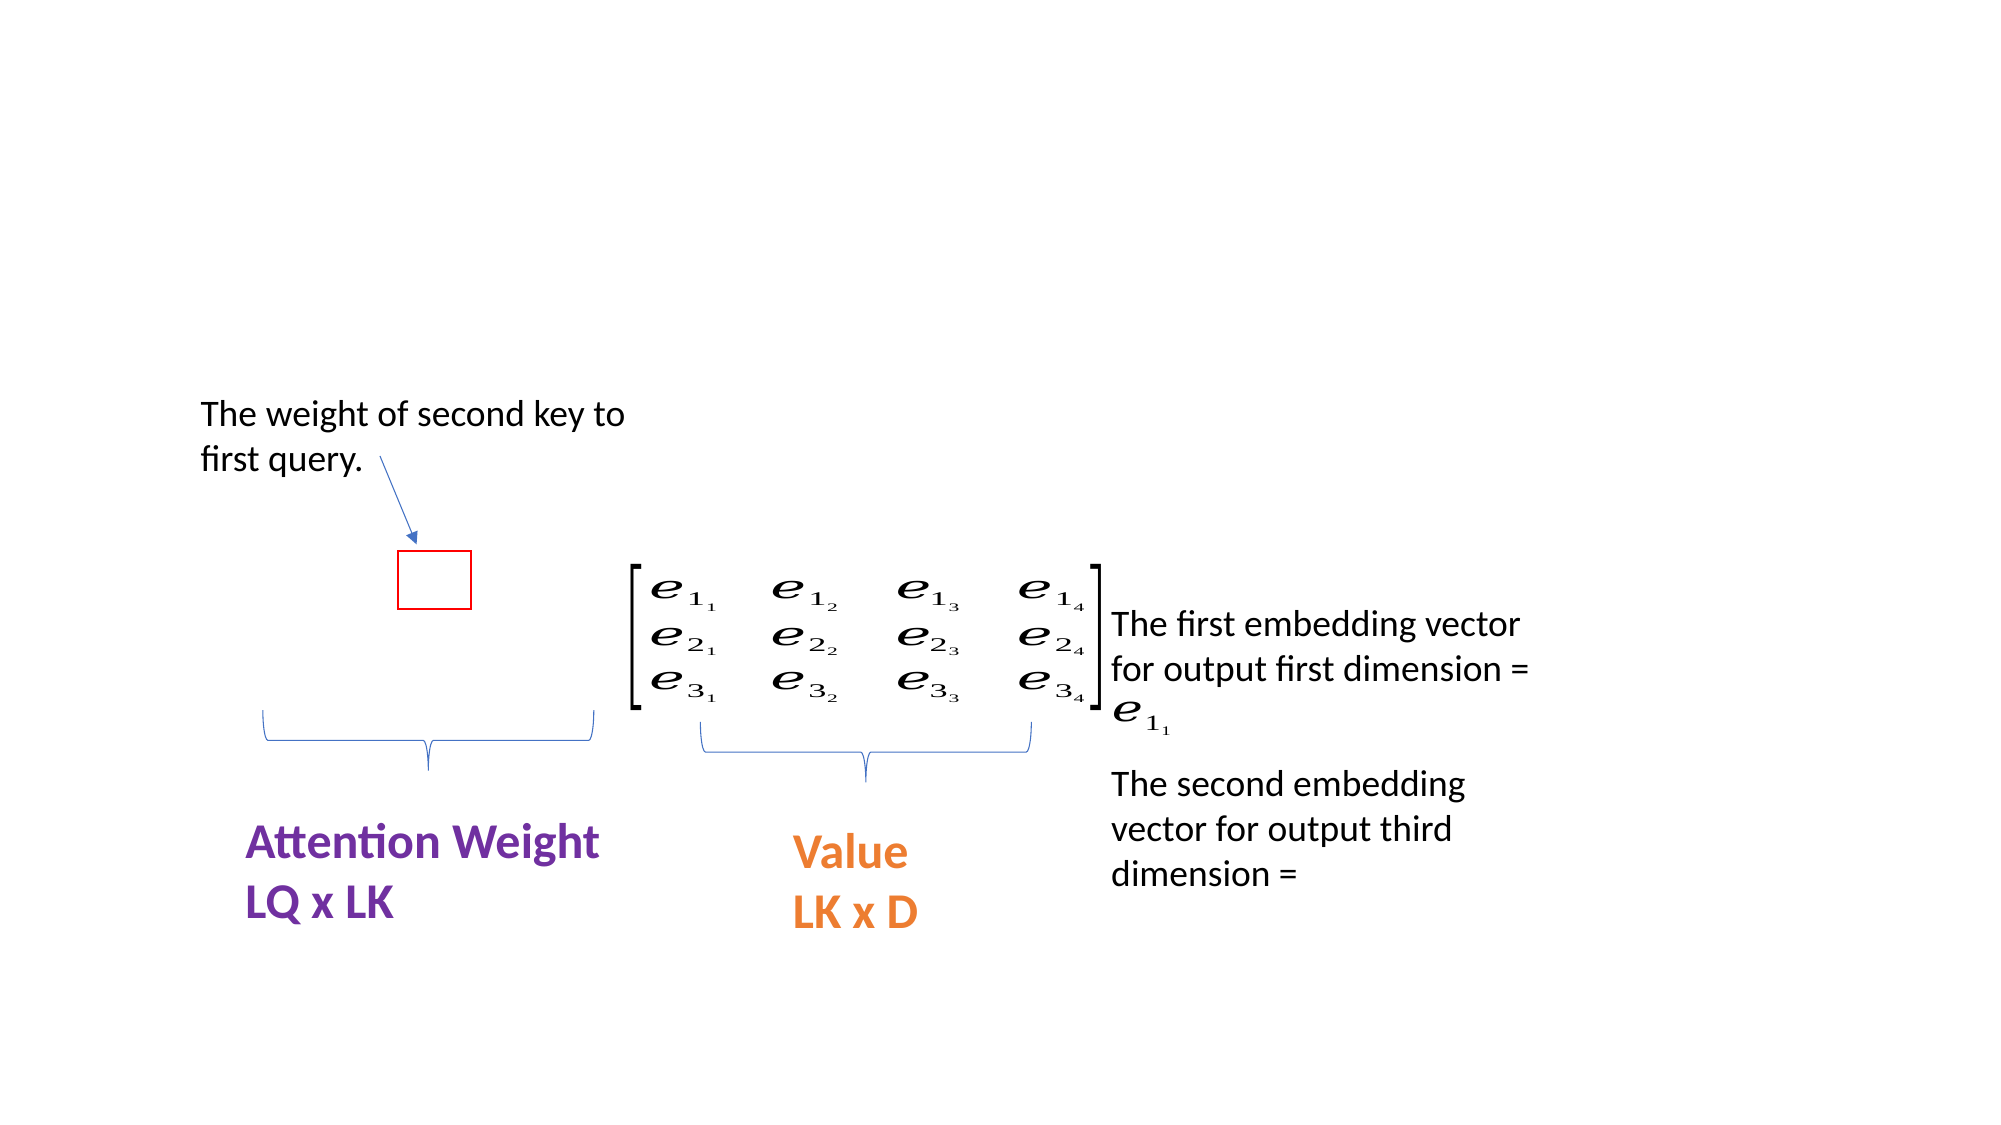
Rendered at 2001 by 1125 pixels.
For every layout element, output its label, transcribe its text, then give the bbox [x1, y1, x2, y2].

text_box [699, 721, 1032, 783]
text_box Value LK x D [778, 811, 954, 947]
text_box The weight of second key to first query. [185, 381, 667, 487]
text_box [397, 550, 472, 610]
text_box The second embedding vector for output third dimension = [1096, 752, 1561, 947]
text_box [379, 455, 417, 545]
text_box The first embedding vector for output first dimension = [1096, 591, 1561, 741]
text_box Attention Weight LQ x LK [230, 801, 622, 936]
text_box [262, 710, 595, 771]
